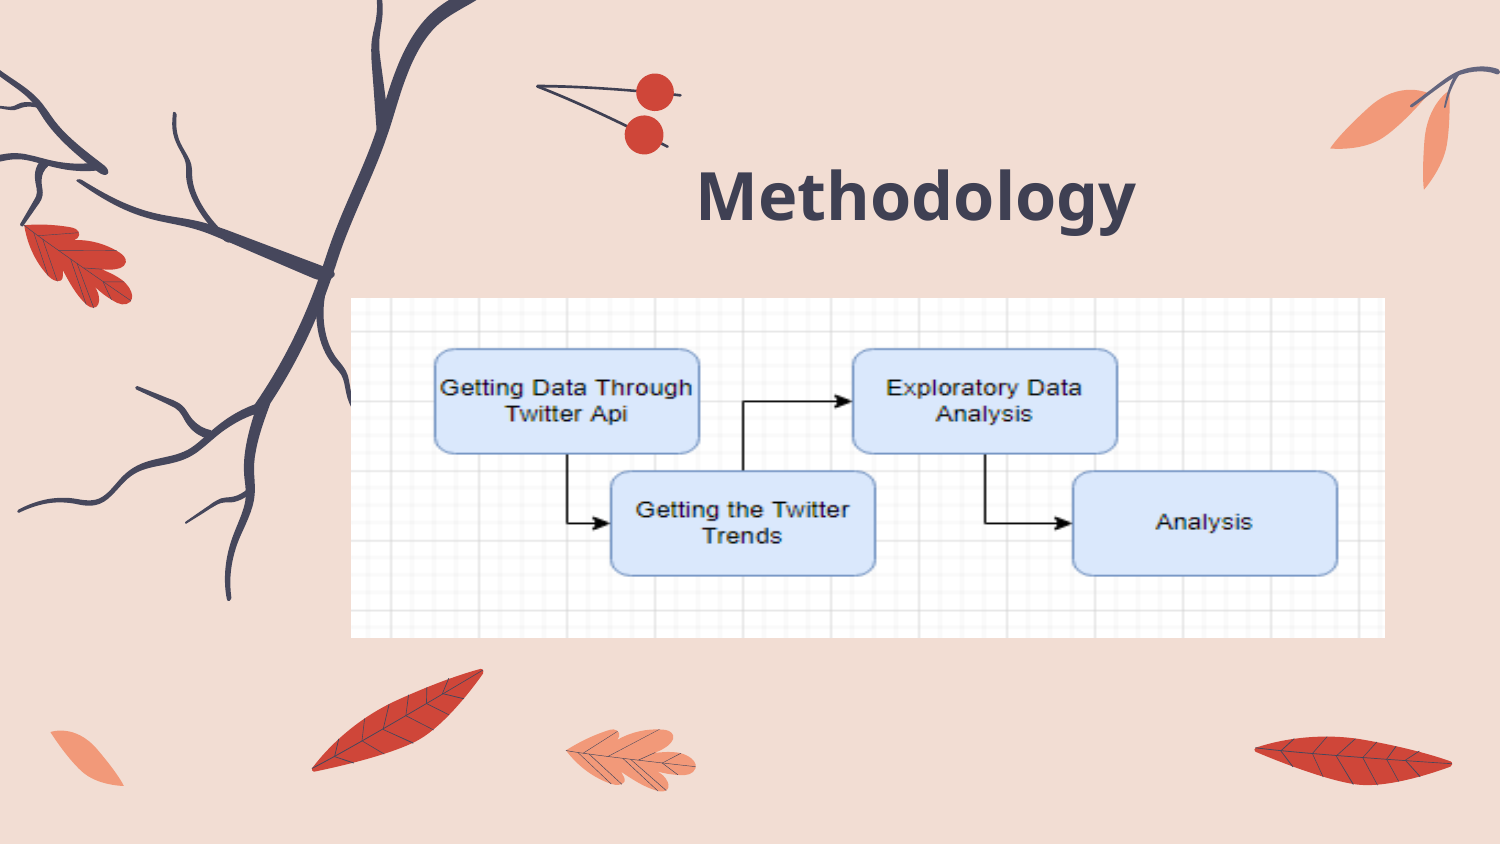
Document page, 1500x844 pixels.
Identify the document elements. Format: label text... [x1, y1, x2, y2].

picture [351, 298, 1385, 638]
title Methodology [680, 117, 1296, 270]
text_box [375, 647, 424, 824]
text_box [565, 44, 666, 182]
